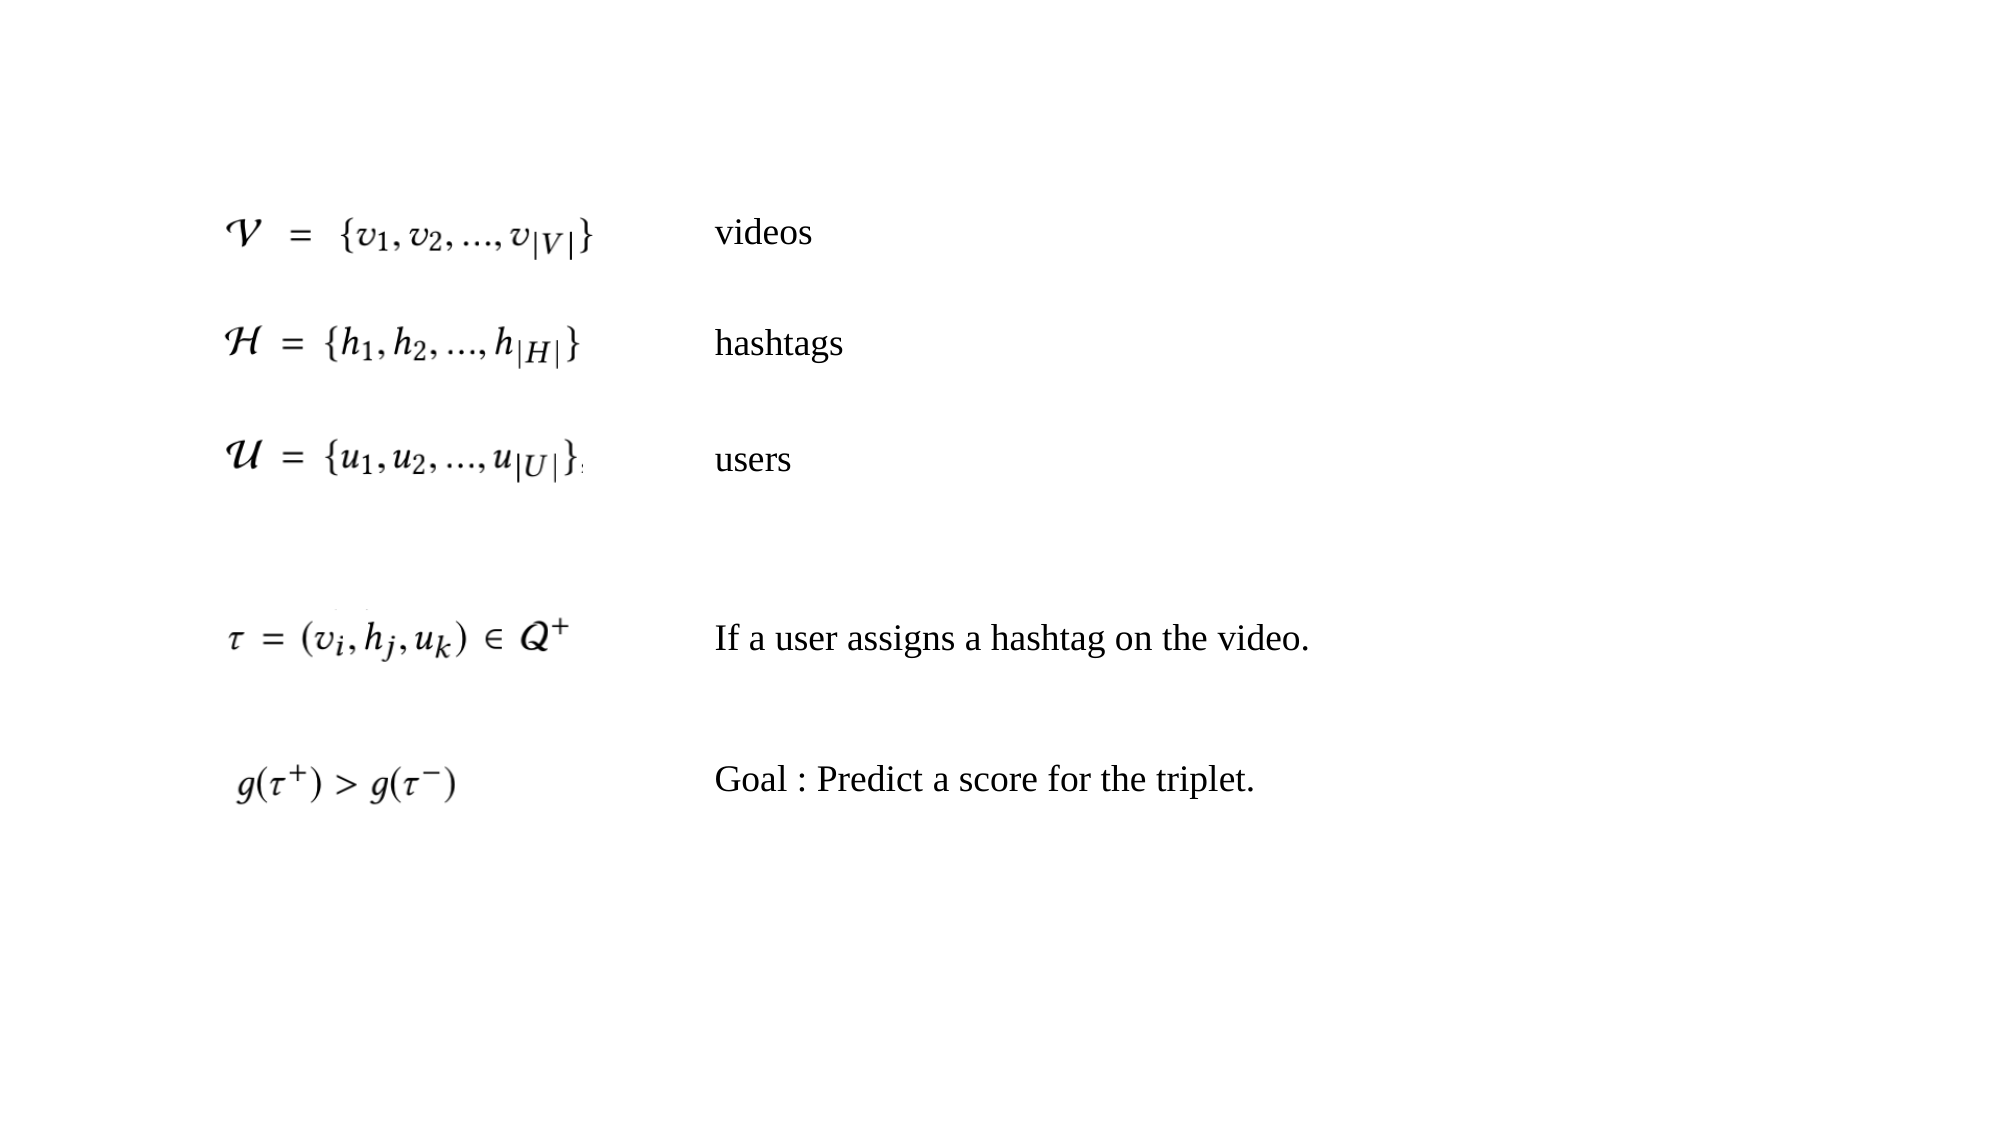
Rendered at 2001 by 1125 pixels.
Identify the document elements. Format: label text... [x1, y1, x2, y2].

text_box Goal : Predict a score for the triplet. [699, 746, 1424, 807]
picture [205, 609, 575, 666]
picture [205, 319, 583, 372]
picture [222, 430, 583, 488]
text_box hashtags [699, 310, 1189, 371]
text_box users [699, 426, 1189, 487]
picture [222, 762, 458, 815]
text_box videos [699, 199, 1189, 260]
picture [222, 212, 596, 260]
text_box If a user assigns a hashtag on the video. [699, 605, 1472, 665]
